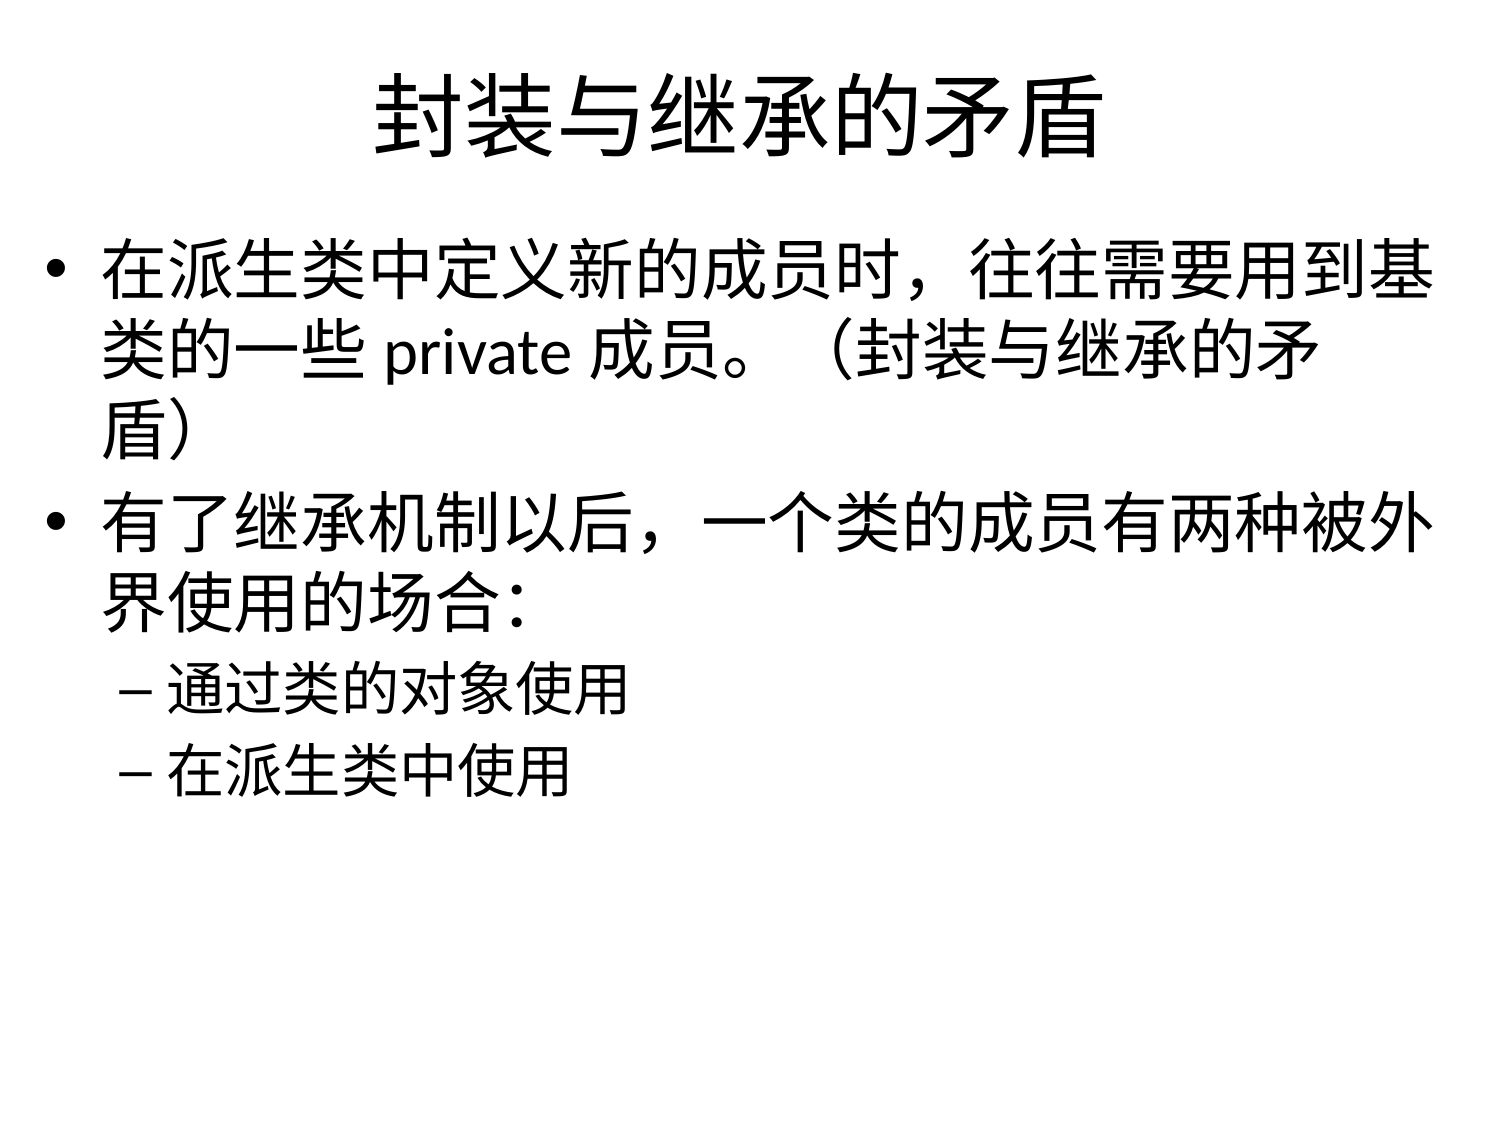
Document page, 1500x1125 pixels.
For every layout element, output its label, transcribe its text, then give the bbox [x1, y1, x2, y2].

list 在派生类中定义新的成员时，往往需要用到基类的一些private成员。（封装与继承的矛盾） 有了继承机制以后，一个类的成员有两种被外界使用的场合： 通过类的对象使用 在派生类中使用 [29, 220, 1471, 1125]
title 封装与继承的矛盾 [75, 31, 1425, 198]
